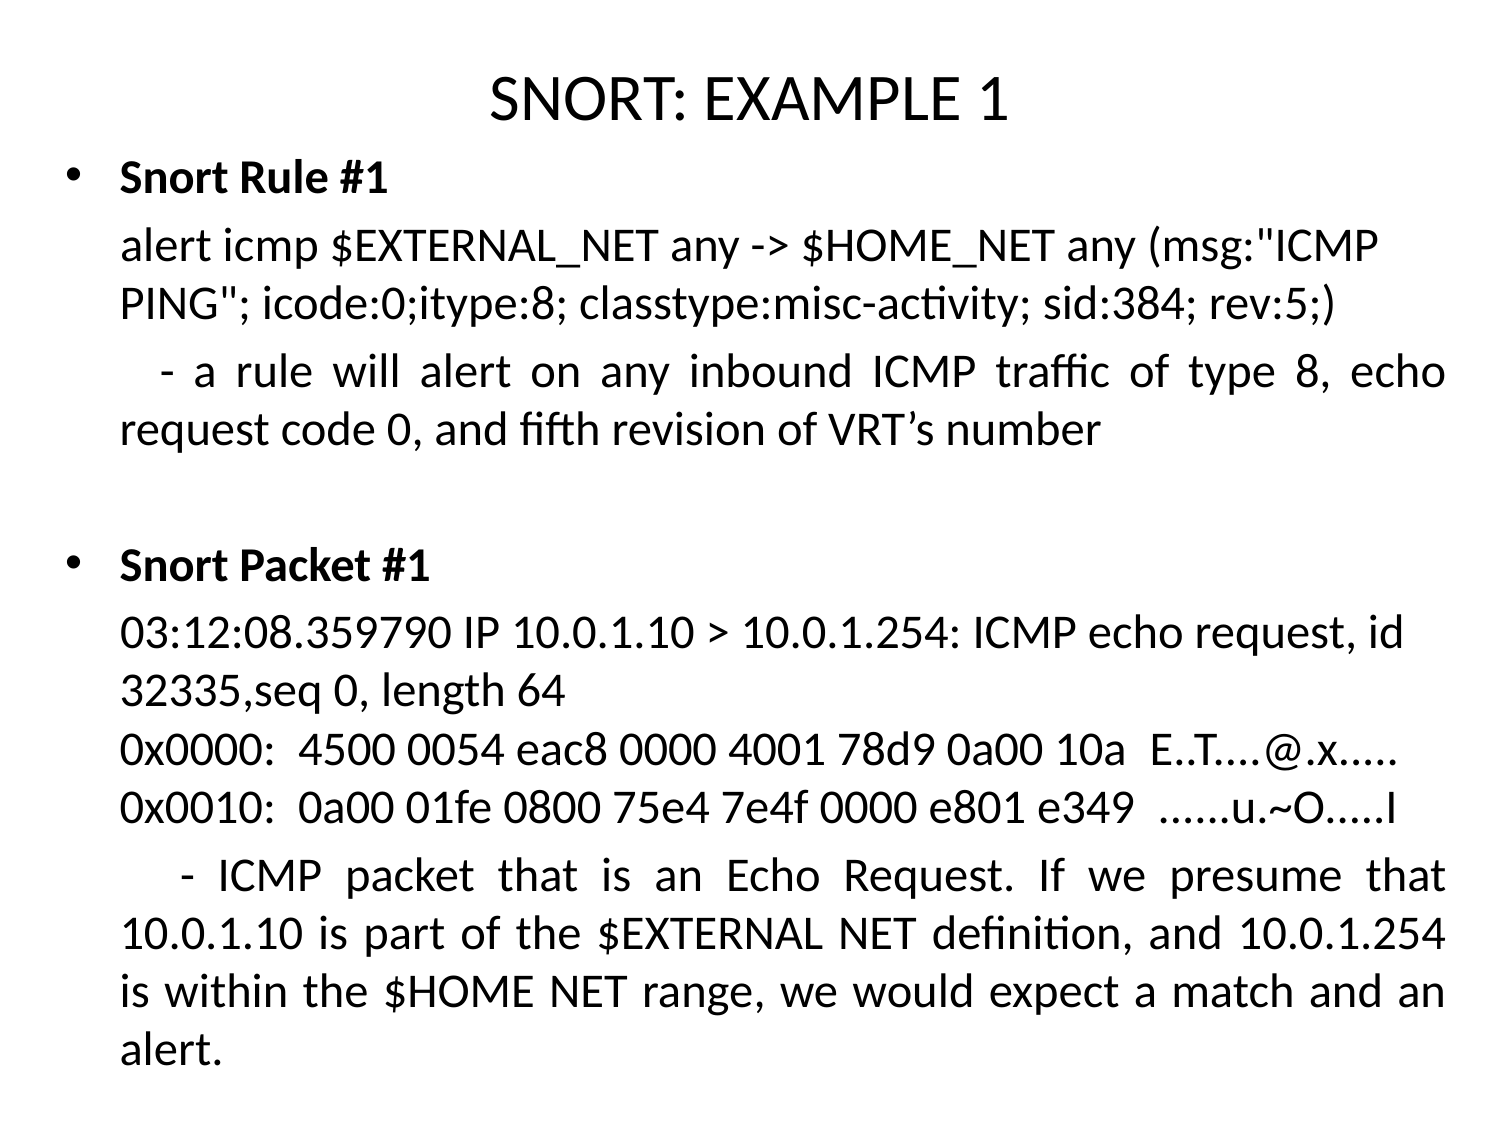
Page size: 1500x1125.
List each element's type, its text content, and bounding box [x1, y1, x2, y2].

title SNORT: EXAMPLE 1 [75, 24, 1425, 137]
list Snort Rule #1 alert icmp $EXTERNAL_NET any -> $HOME_NET any (msg:"ICMP PING"; icode:0;itype:8; classtype:misc-activity; sid:384; rev:5;) - a rule will alert on any inbound ICMP traffic of type 8, echo request code 0, and fifth revision of VRT’s number Snort Packet #1 03:12:08.359790 IP 10.0.1.10 > 10.0.1.254: ICMP echo request, id 32335,seq 0, length 64 0x0000: 4500 0054 eac8 0000 4001 78d9 0a00 10a E..T....@.x..... 0x0010: 0a00 01fe 0800 75e4 7e4f 0000 e801 e349 ......u.~O.....I - ICMP packet that is an Echo Request. If we presume that 10.0.1.10 is part of the $EXTERNAL NET definition, and 10.0.1.254 is within the $HOME NET range, we would expect a match and an alert. [50, 137, 1463, 1088]
